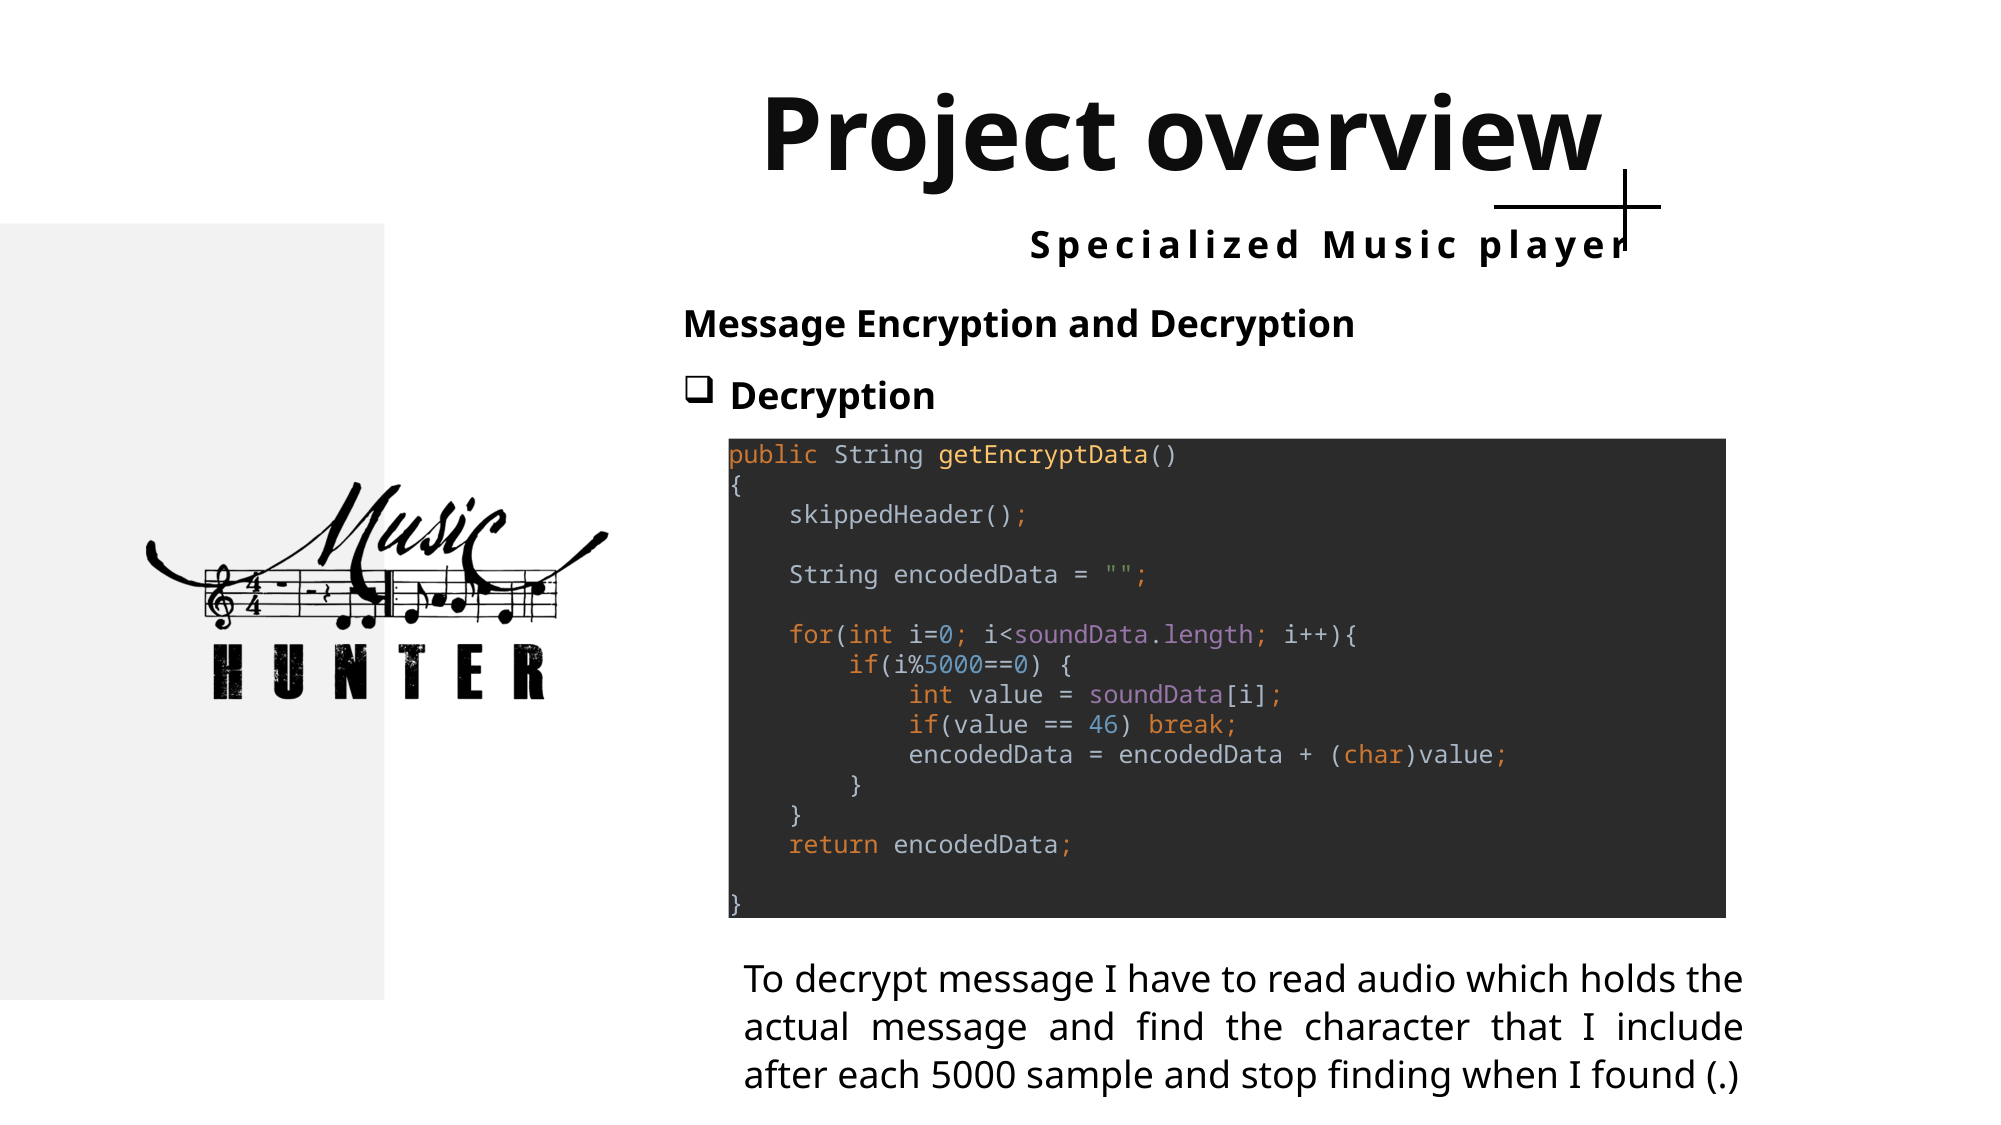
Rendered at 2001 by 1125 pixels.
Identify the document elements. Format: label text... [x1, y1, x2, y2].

text_box [0, 223, 385, 1001]
text_box Decryption [667, 364, 1610, 425]
text_box Message Encryption and Decryption [667, 292, 1610, 353]
text_box Project overview [744, 29, 1646, 245]
picture [139, 475, 630, 748]
text_box Specialized Music player [1014, 214, 1833, 274]
text_box public String getEncryptData() { skippedHeader(); String encodedData = ""; for(int i=0; i<soundData.length; i++){ if(i%5000==0) { int value = soundData[i]; if(value == 46) break; encodedData = encodedData + (char)value; } } return encodedData; } [728, 438, 1726, 918]
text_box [1493, 169, 1662, 252]
text_box To decrypt message I have to read audio which holds the actual message and find the character that I include after each 5000 sample and stop finding when I found (.) [728, 944, 1760, 1104]
